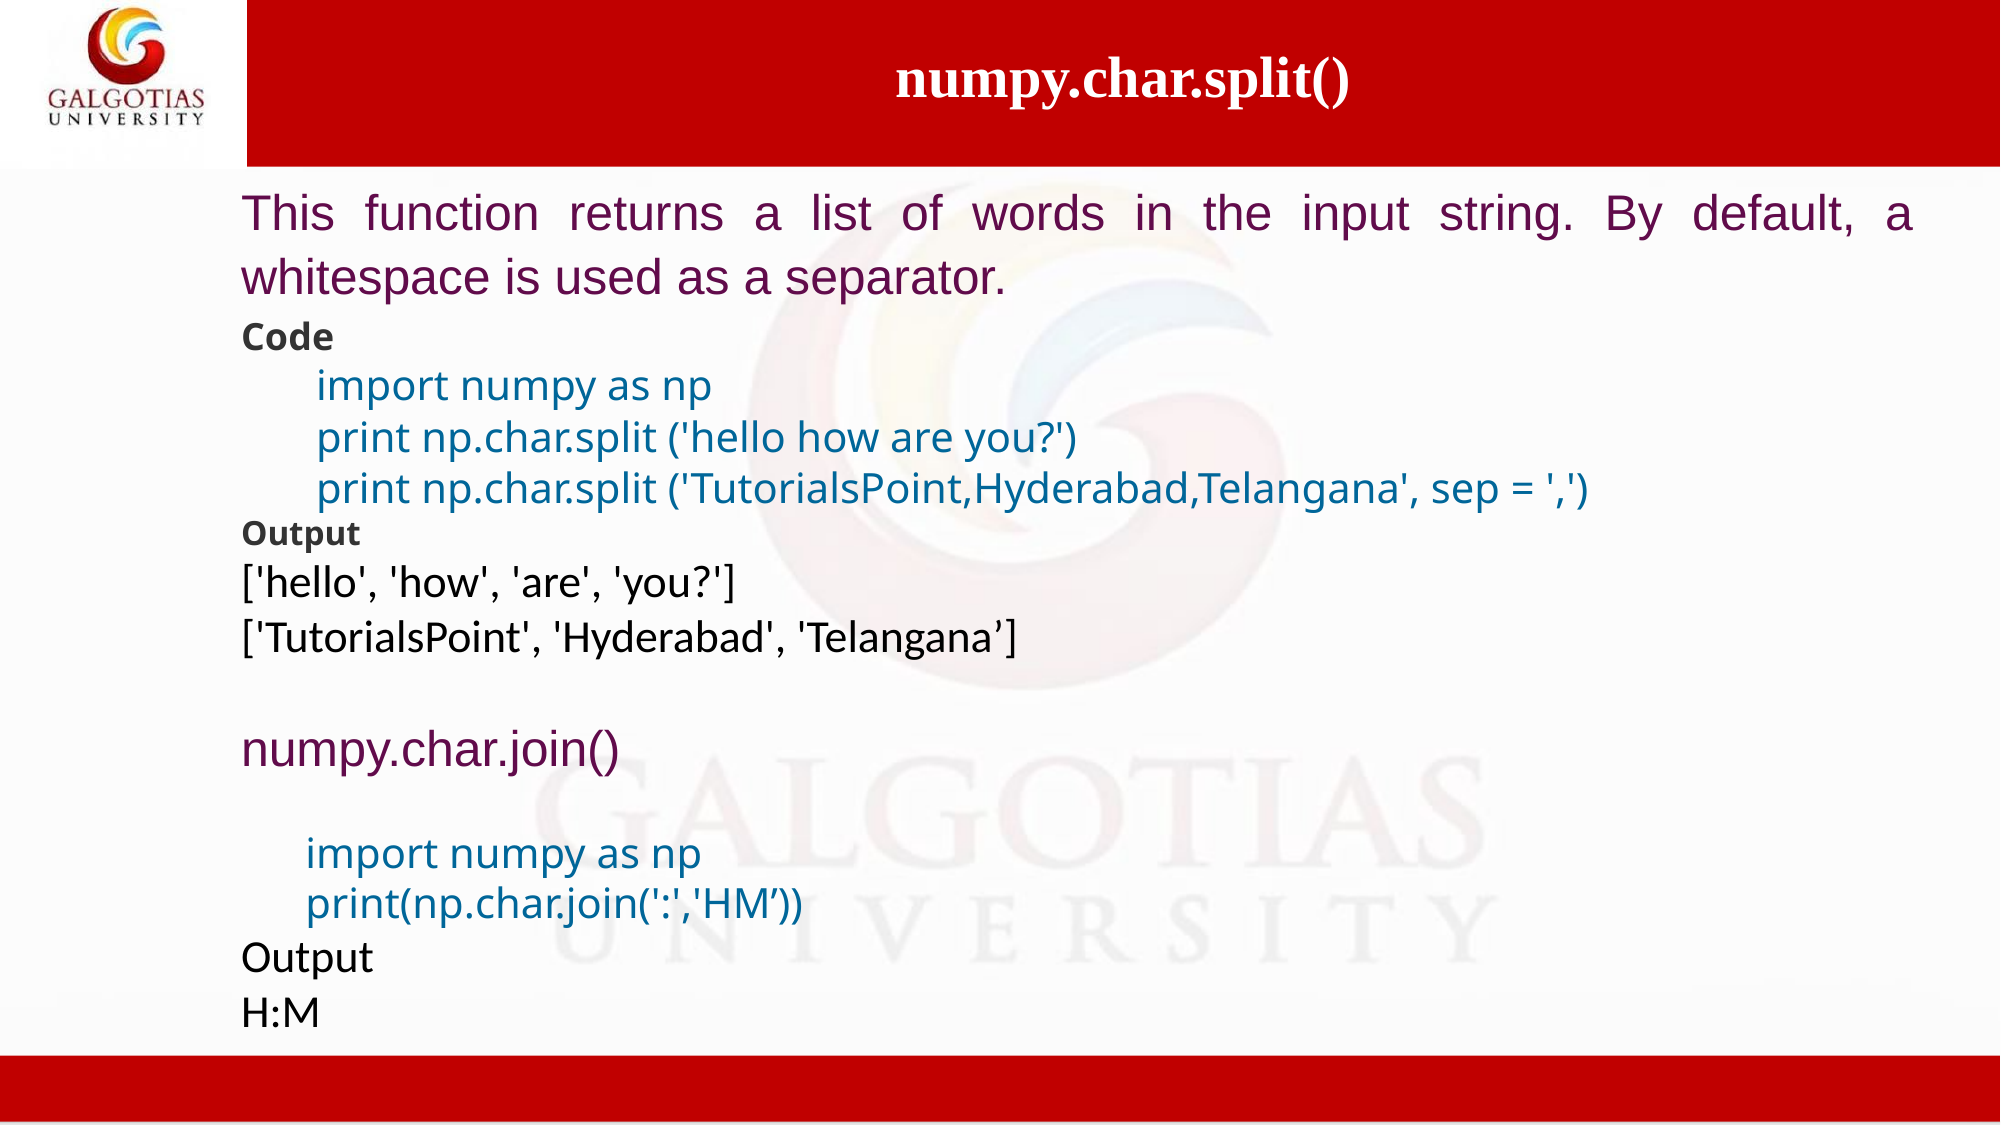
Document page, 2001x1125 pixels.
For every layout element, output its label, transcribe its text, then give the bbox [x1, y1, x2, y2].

picture [0, 0, 2001, 1125]
list numpy.char.split() [335, 39, 1912, 146]
text_box This function returns a list of words in the input string. By default, a whitespace is used as a separator. Code import numpy as np print np.char.split ('hello how are you?') print np.char.split ('TutorialsPoint,Hyderabad,Telangana', sep = ',') Output ['hello', 'how', 'are', 'you?'] ['TutorialsPoint', 'Hyderabad', 'Telangana’] numpy.char.join() import numpy as np print(np.char.join(':','HM’)) Output H:M [226, 169, 1929, 1045]
